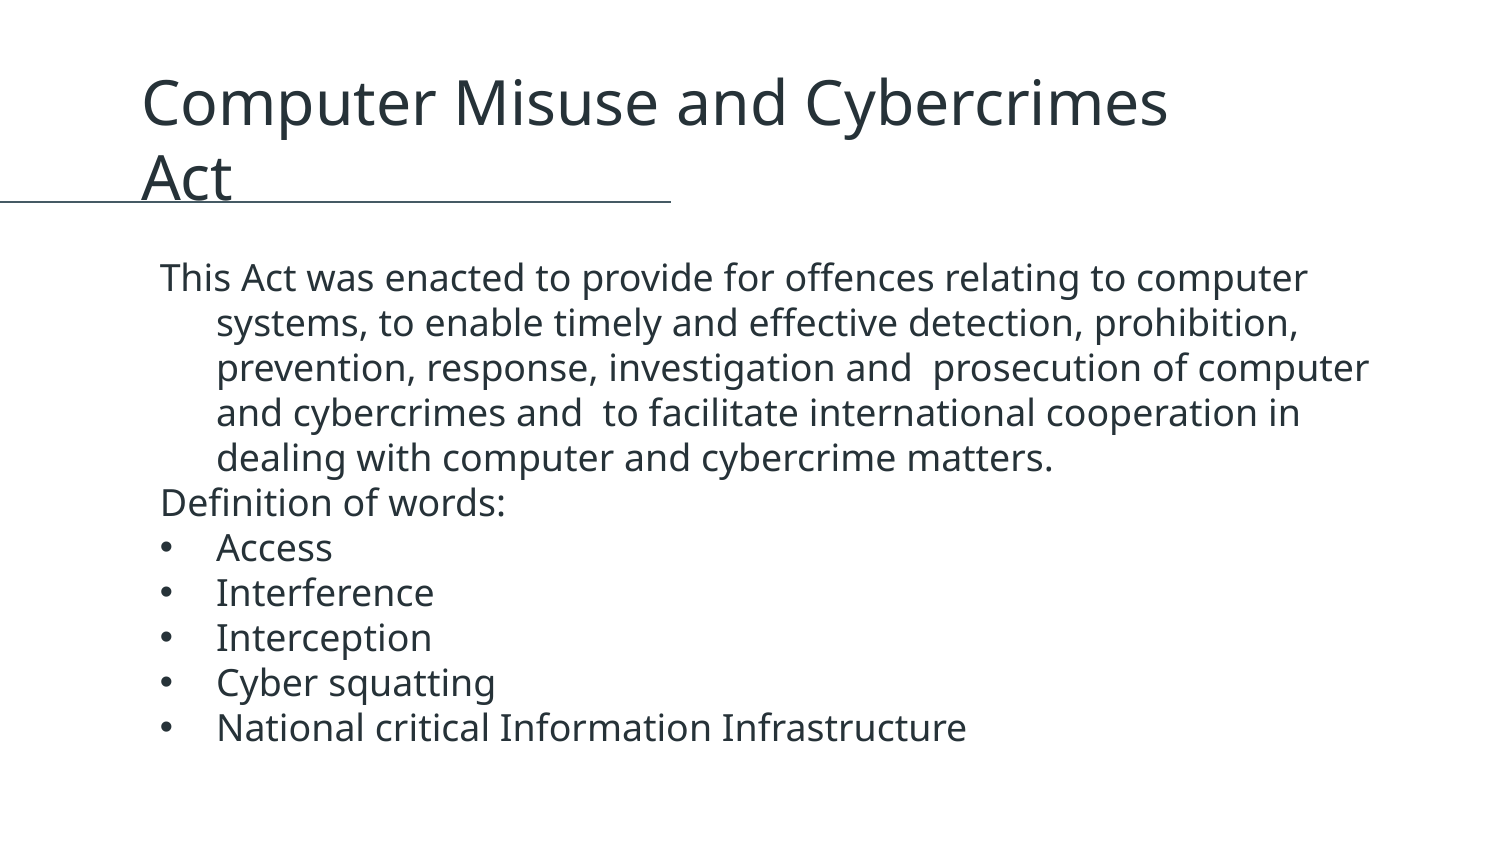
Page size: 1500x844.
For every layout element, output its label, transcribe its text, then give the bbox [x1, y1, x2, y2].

title Computer Misuse and Cybercrimes Act [126, 70, 1202, 228]
subtitle This Act was enacted to provide for offences relating to computer systems, to enable timely and effective detection, prohibition, prevention, response, investigation and prosecution of computer and cybercrimes and to facilitate international cooperation in dealing with computer and cybercrime matters. Definition of words: Access Interference Interception Cyber squatting National critical Information Infrastructure [126, 239, 1427, 766]
